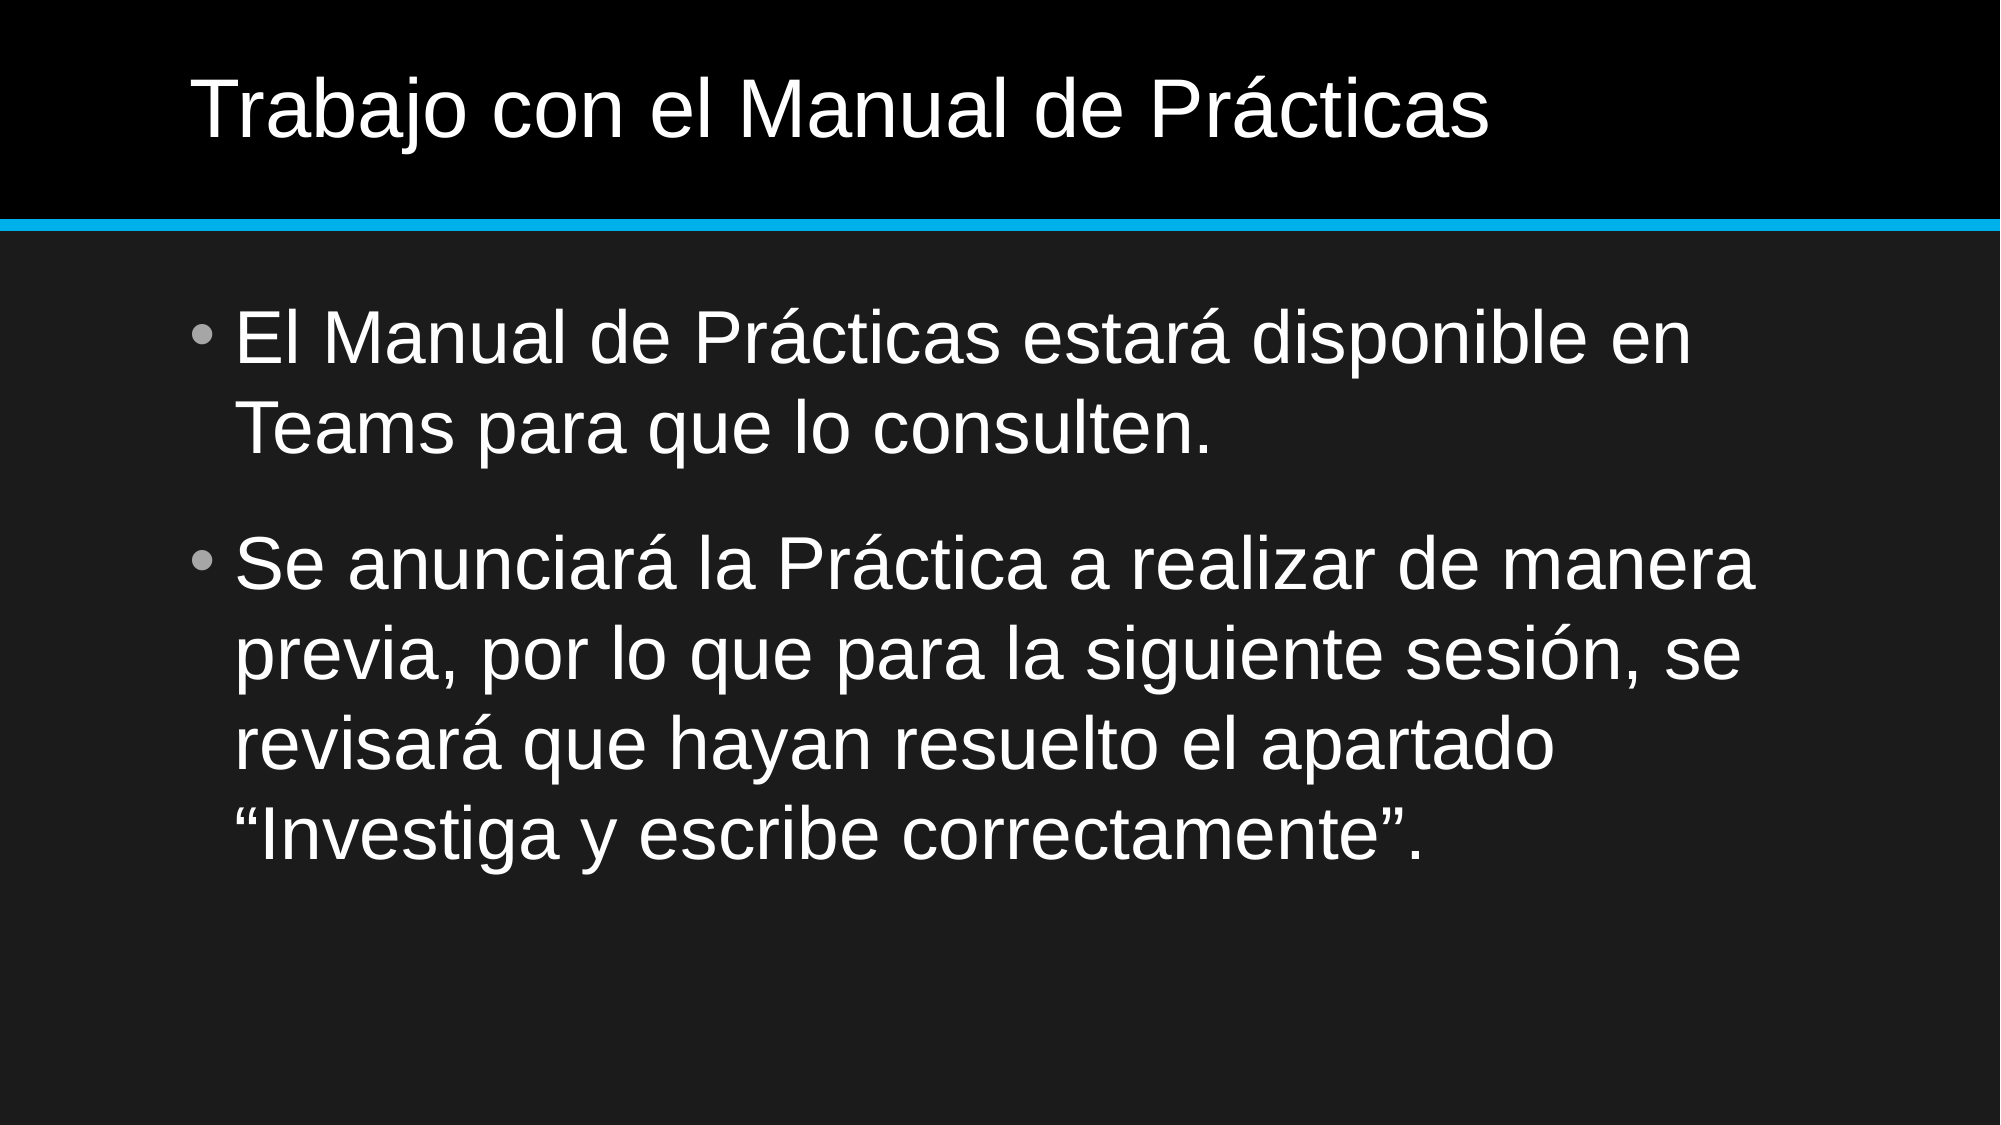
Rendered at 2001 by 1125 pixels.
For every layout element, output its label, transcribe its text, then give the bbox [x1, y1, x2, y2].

list El Manual de Prácticas estará disponible en Teams para que lo consulten. Se anunciará la Práctica a realizar de manera previa, por lo que para la siguiente sesión, se revisará que hayan resuelto el apartado “Investiga y escribe correctamente”. [174, 281, 1825, 1013]
title Trabajo con el Manual de Prácticas [174, 20, 1825, 201]
